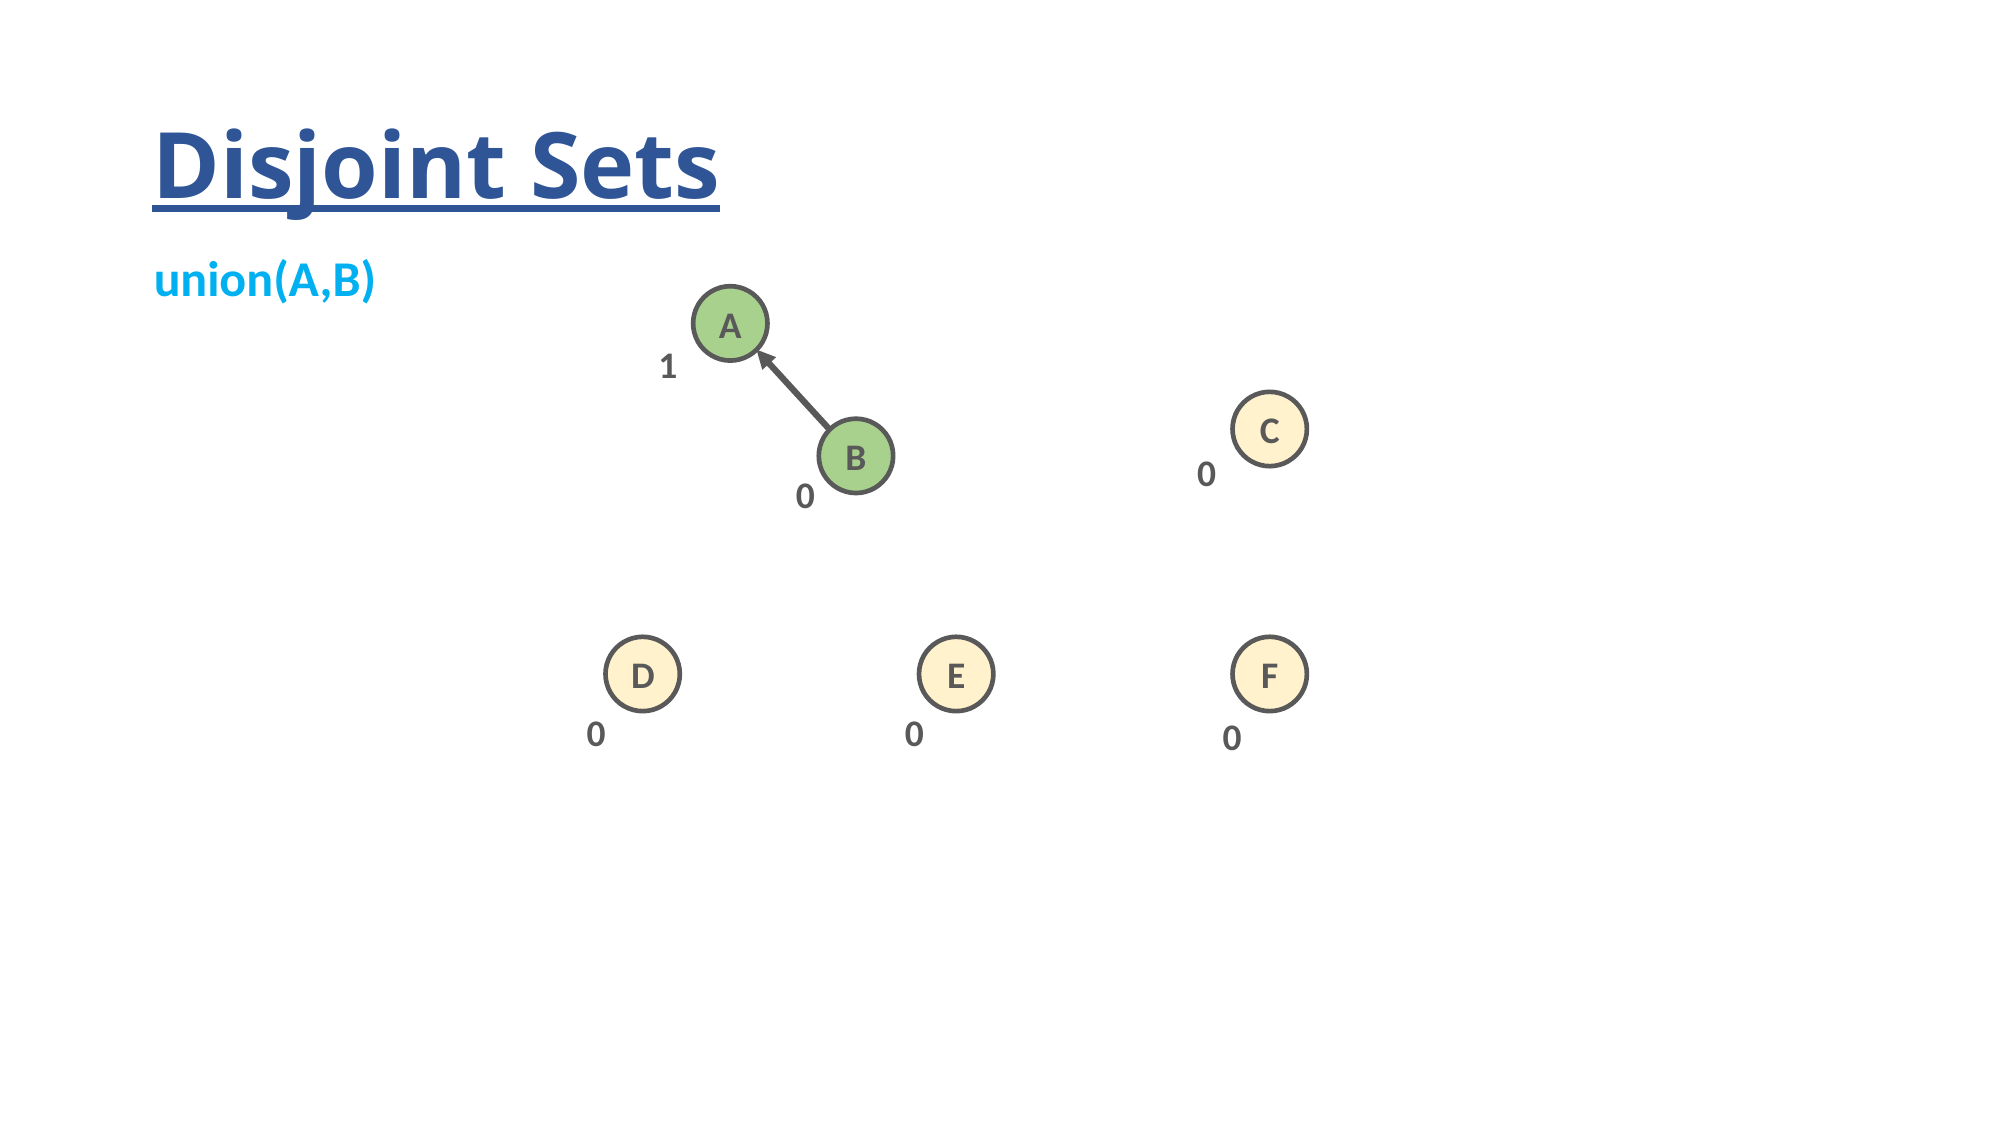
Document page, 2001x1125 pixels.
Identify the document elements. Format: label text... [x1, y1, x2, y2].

title Disjoint Sets [137, 59, 1863, 278]
text_box union(A,B) [138, 239, 392, 315]
text_box C [1231, 390, 1308, 468]
text_box B [817, 417, 895, 495]
text_box 0 [571, 701, 621, 762]
text_box 0 [1182, 441, 1232, 501]
text_box 0 [781, 464, 830, 524]
text_box D [604, 635, 681, 713]
text_box A [692, 285, 769, 362]
text_box F [1231, 635, 1308, 713]
text_box 0 [890, 701, 939, 762]
text_box 1 [643, 333, 693, 393]
text_box 0 [1208, 705, 1257, 765]
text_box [756, 349, 830, 430]
text_box E [917, 635, 995, 713]
